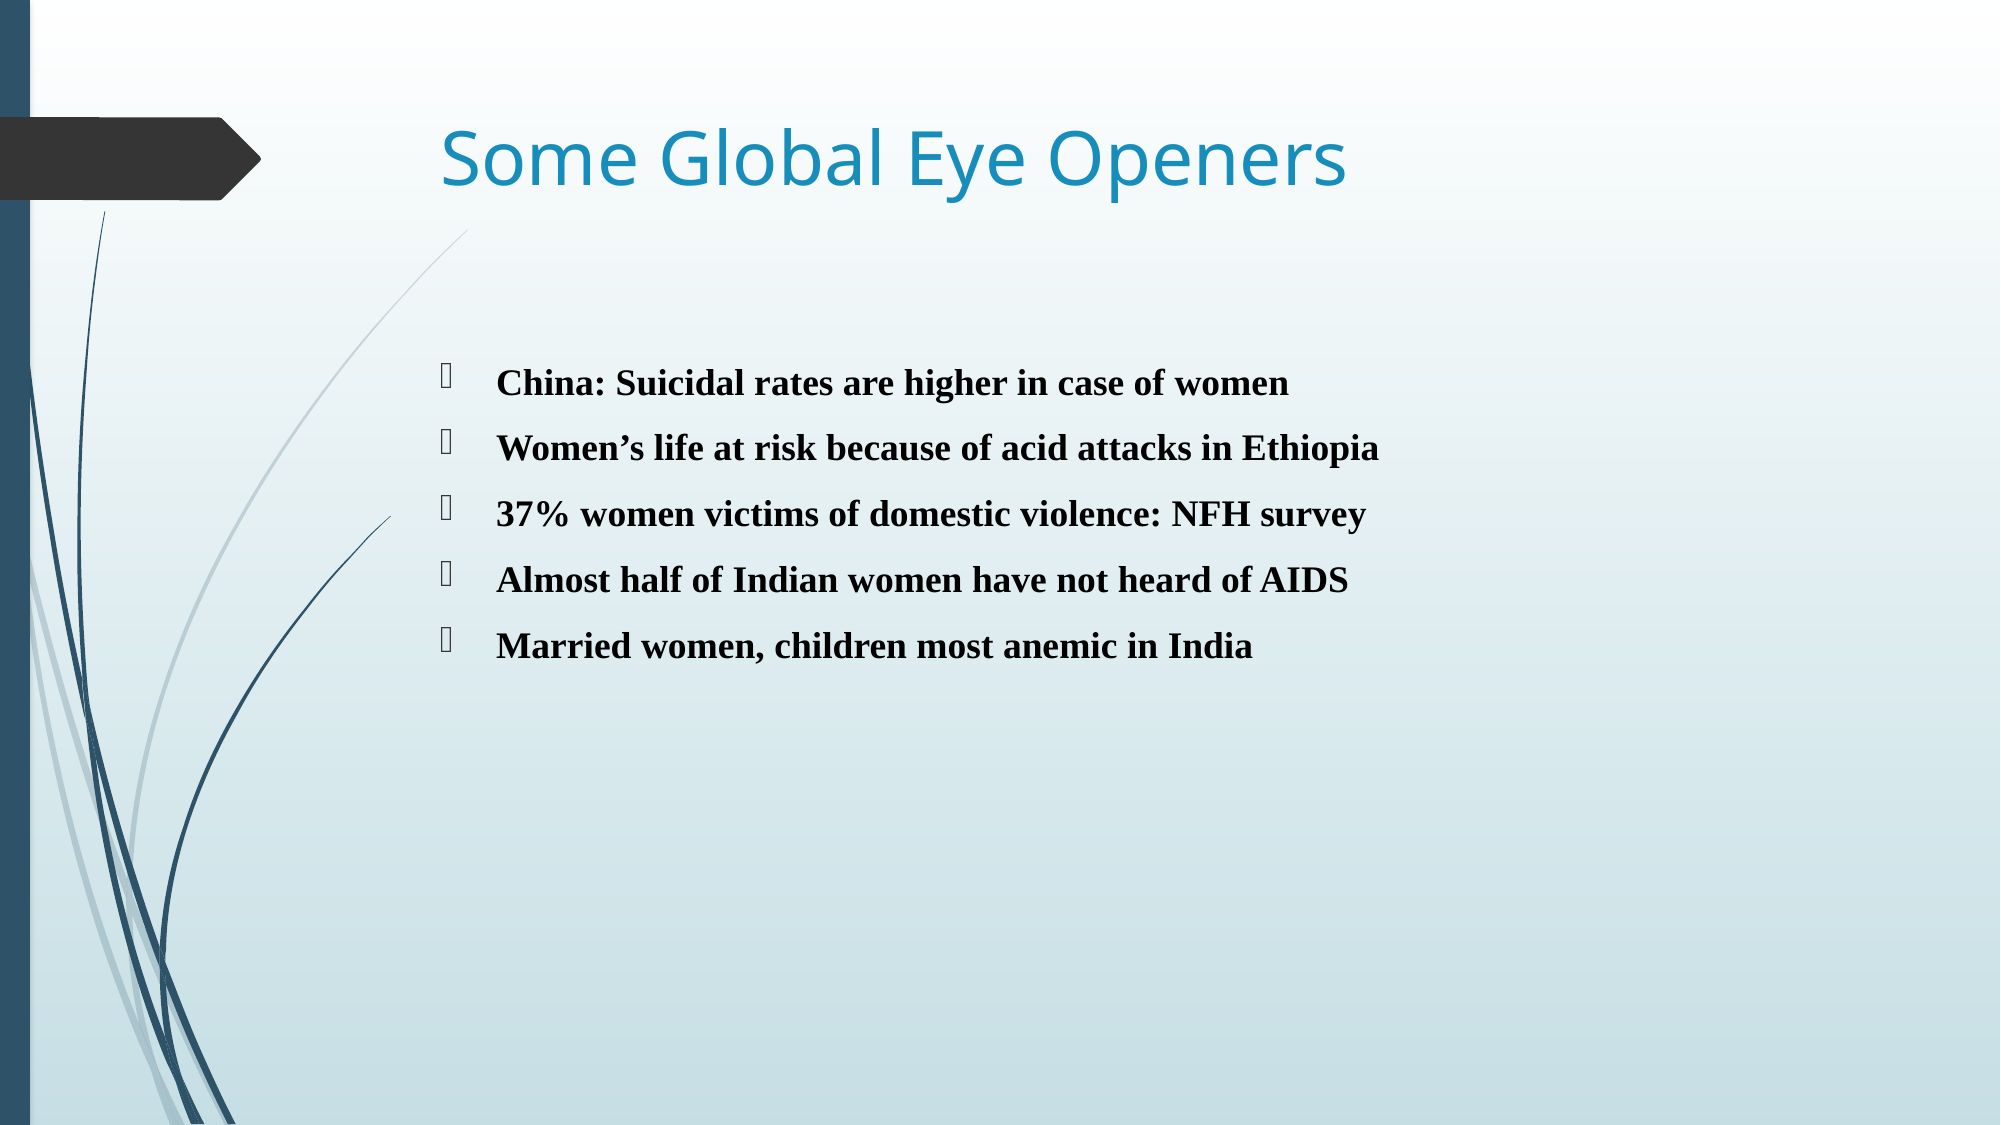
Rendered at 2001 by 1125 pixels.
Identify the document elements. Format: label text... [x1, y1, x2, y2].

list China: Suicidal rates are higher in case of women Women’s life at risk because of acid attacks in Ethiopia 37% women victims of domestic violence: NFH survey Almost half of Indian women have not heard of AIDS Married women, children most anemic in India [424, 350, 1888, 970]
title Some Global Eye Openers [425, 102, 1888, 313]
